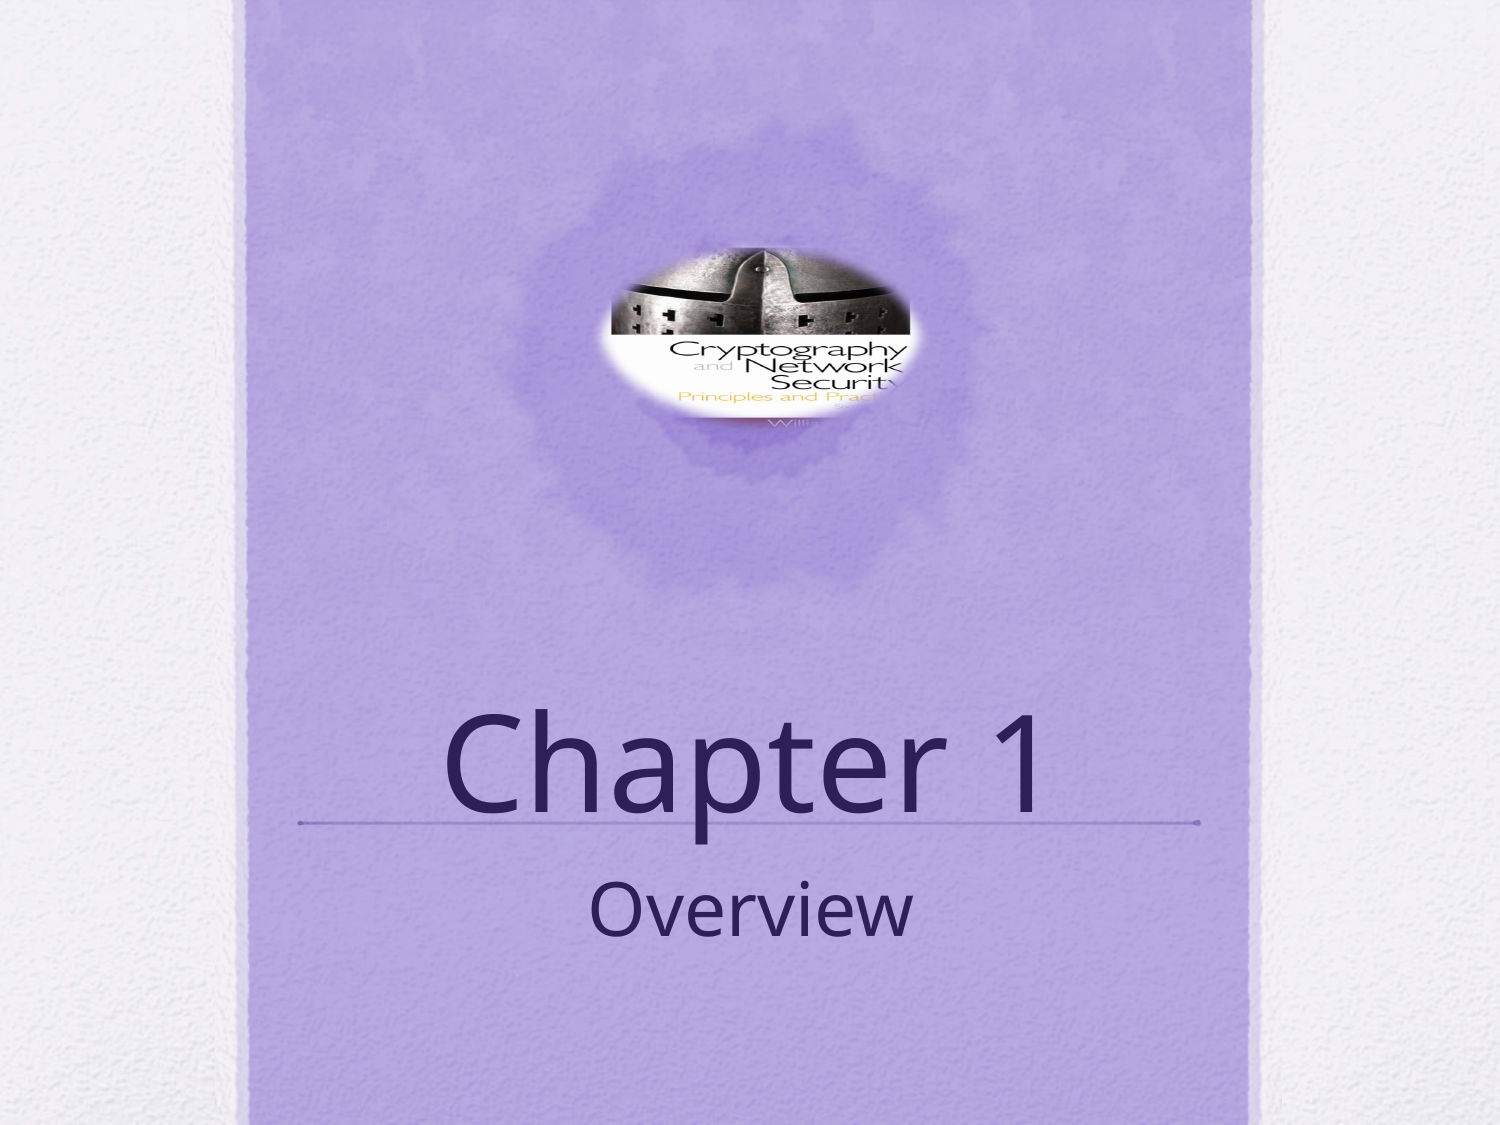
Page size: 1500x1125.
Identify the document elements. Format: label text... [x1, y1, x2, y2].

subtitle Overview [303, 853, 1198, 994]
title Chapter 1 [303, 605, 1198, 848]
picture [584, 234, 937, 439]
picture [0, 0, 1500, 1125]
